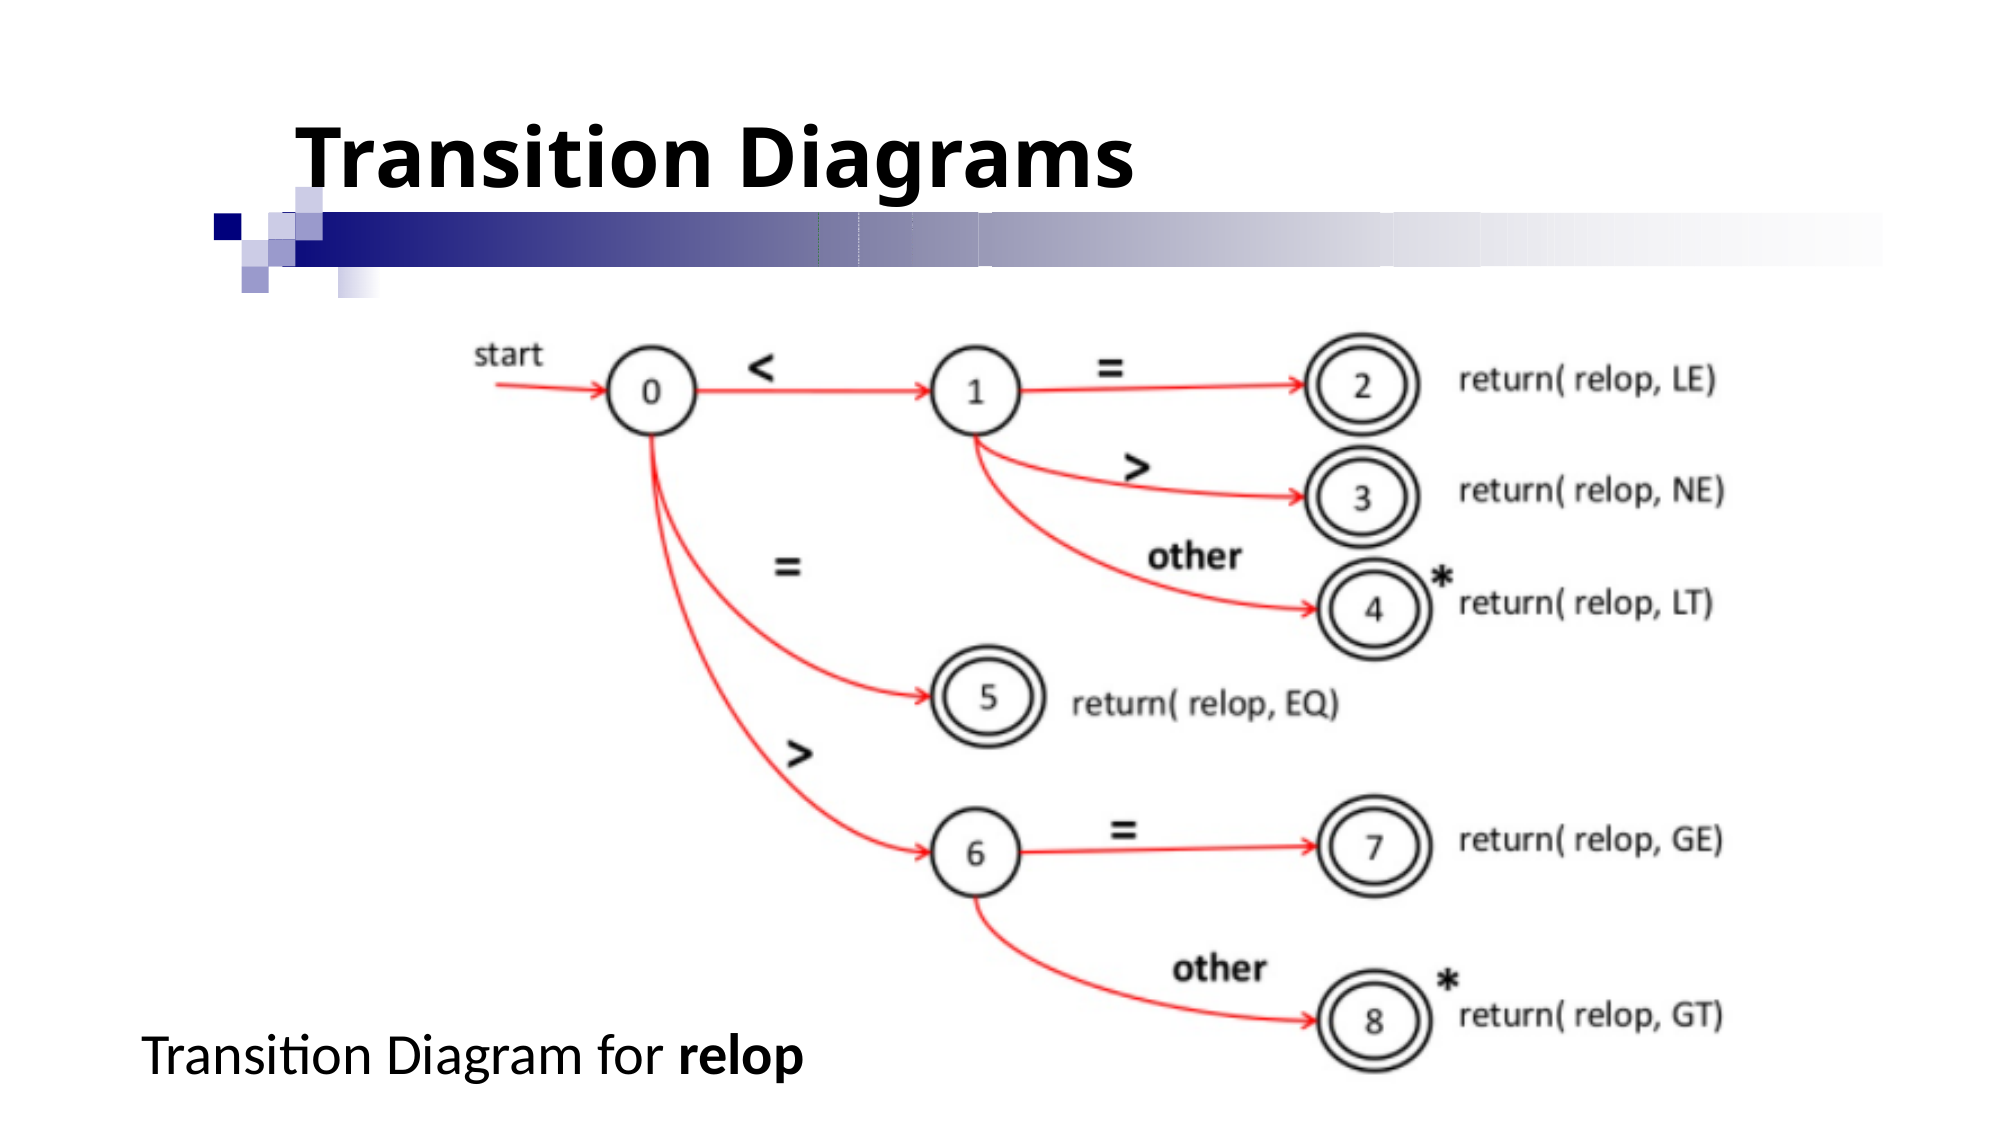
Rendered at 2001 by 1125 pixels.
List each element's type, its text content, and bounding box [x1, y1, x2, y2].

picture [422, 297, 1742, 1095]
text_box Transition Diagram for relop [126, 1009, 422, 1094]
text_box [338, 293, 380, 298]
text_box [213, 186, 1883, 293]
title Transition Diagrams [51, 64, 1381, 255]
